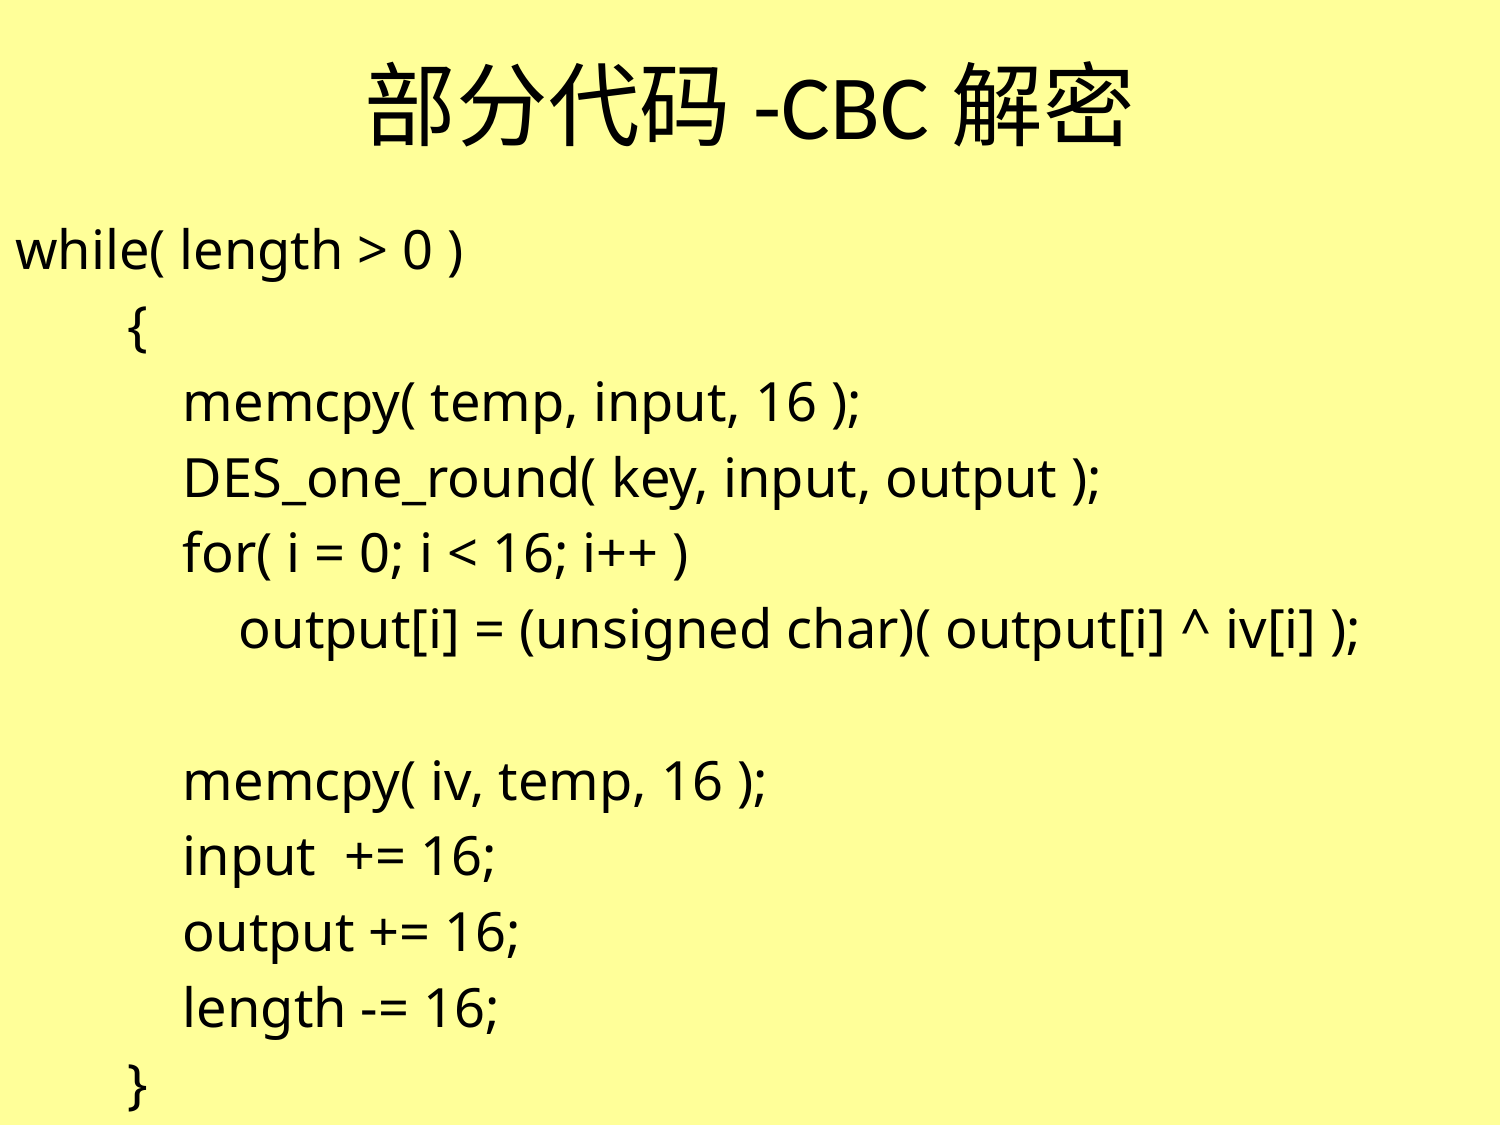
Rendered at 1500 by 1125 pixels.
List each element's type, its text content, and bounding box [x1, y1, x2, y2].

title 部分代码-CBC解密 [112, 20, 1388, 185]
list while( length > 0 ) { memcpy( temp, input, 16 ); DES_one_round( key, input, output ); for( i = 0; i < 16; i++ ) output[i] = (unsigned char)( output[i] ^ iv[i] ); memcpy( iv, temp, 16 ); input += 16; output += 16; length -= 16; } [0, 208, 1471, 1000]
